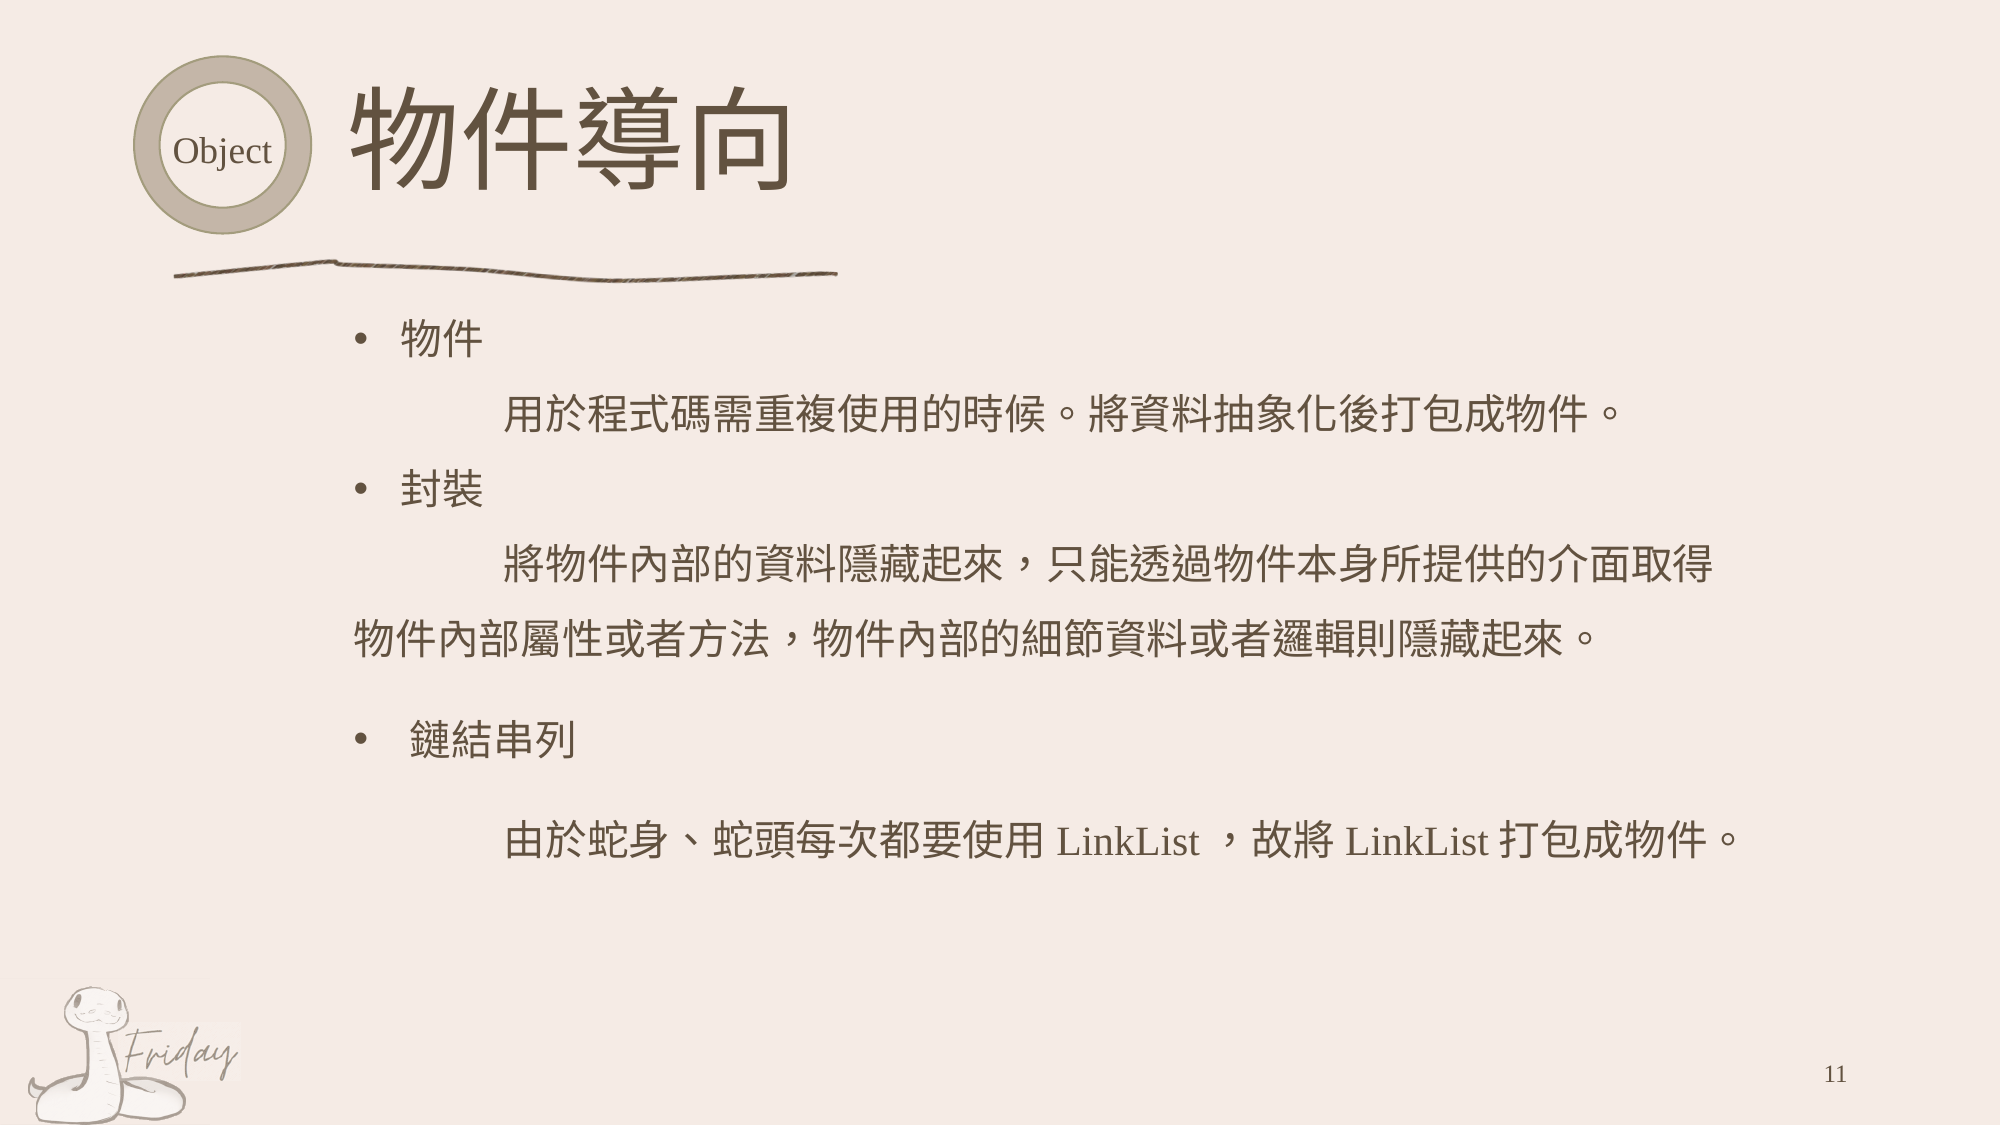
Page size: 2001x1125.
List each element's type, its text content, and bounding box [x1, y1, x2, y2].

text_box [134, 56, 312, 234]
text_box 物件 用於程式碼需重複使用的時候。將資料抽象化後打包成物件。 封裝 將物件內部的資料隱藏起來，只能透過物件本身所提供的介面取得物件內部屬性或者方法，物件內部的細節資料或者邏輯則隱藏起來。 鏈結串列 由於蛇身、蛇頭每次都要使用LinkList，故將LinkList打包成物件。 [338, 280, 1732, 871]
slide_number 11 [1412, 1042, 1863, 1103]
text_box 物件導向 [332, 36, 1053, 254]
picture [0, 977, 241, 1125]
picture [174, 235, 837, 287]
